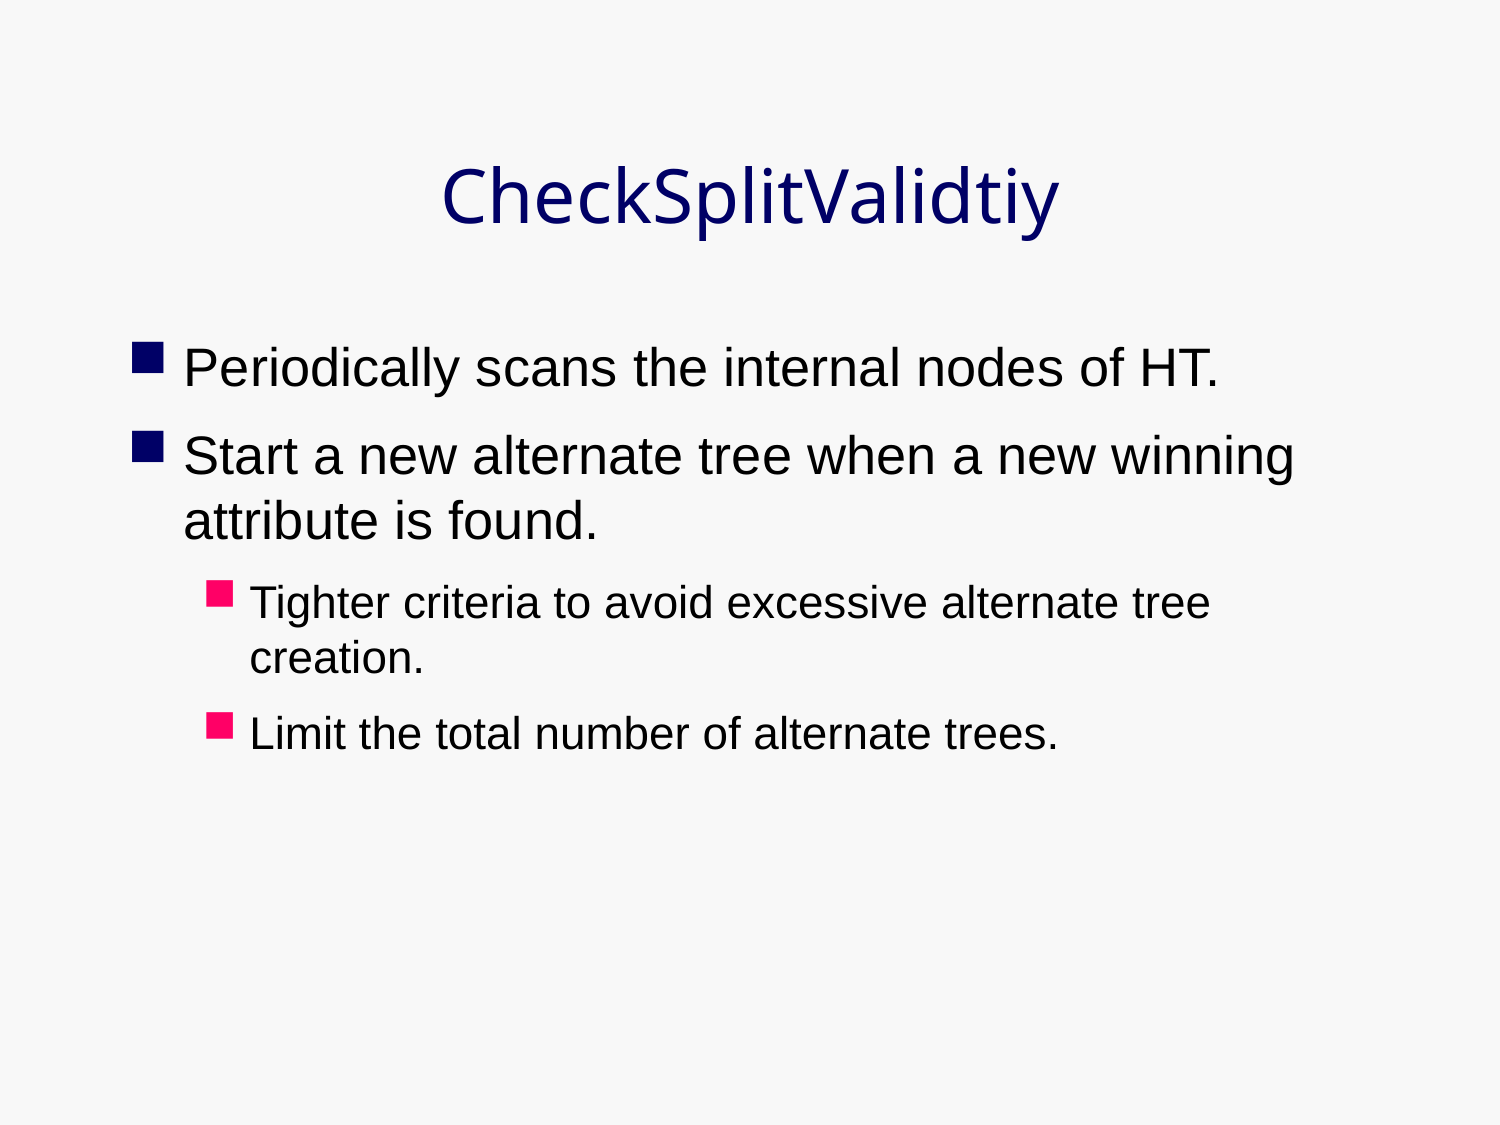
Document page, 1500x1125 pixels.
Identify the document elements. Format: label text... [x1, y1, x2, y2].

title CheckSplitValidtiy [112, 99, 1388, 288]
list Periodically scans the internal nodes of HT. Start a new alternate tree when a new winning attribute is found. Tighter criteria to avoid excessive alternate tree creation. Limit the total number of alternate trees. [112, 324, 1388, 1000]
